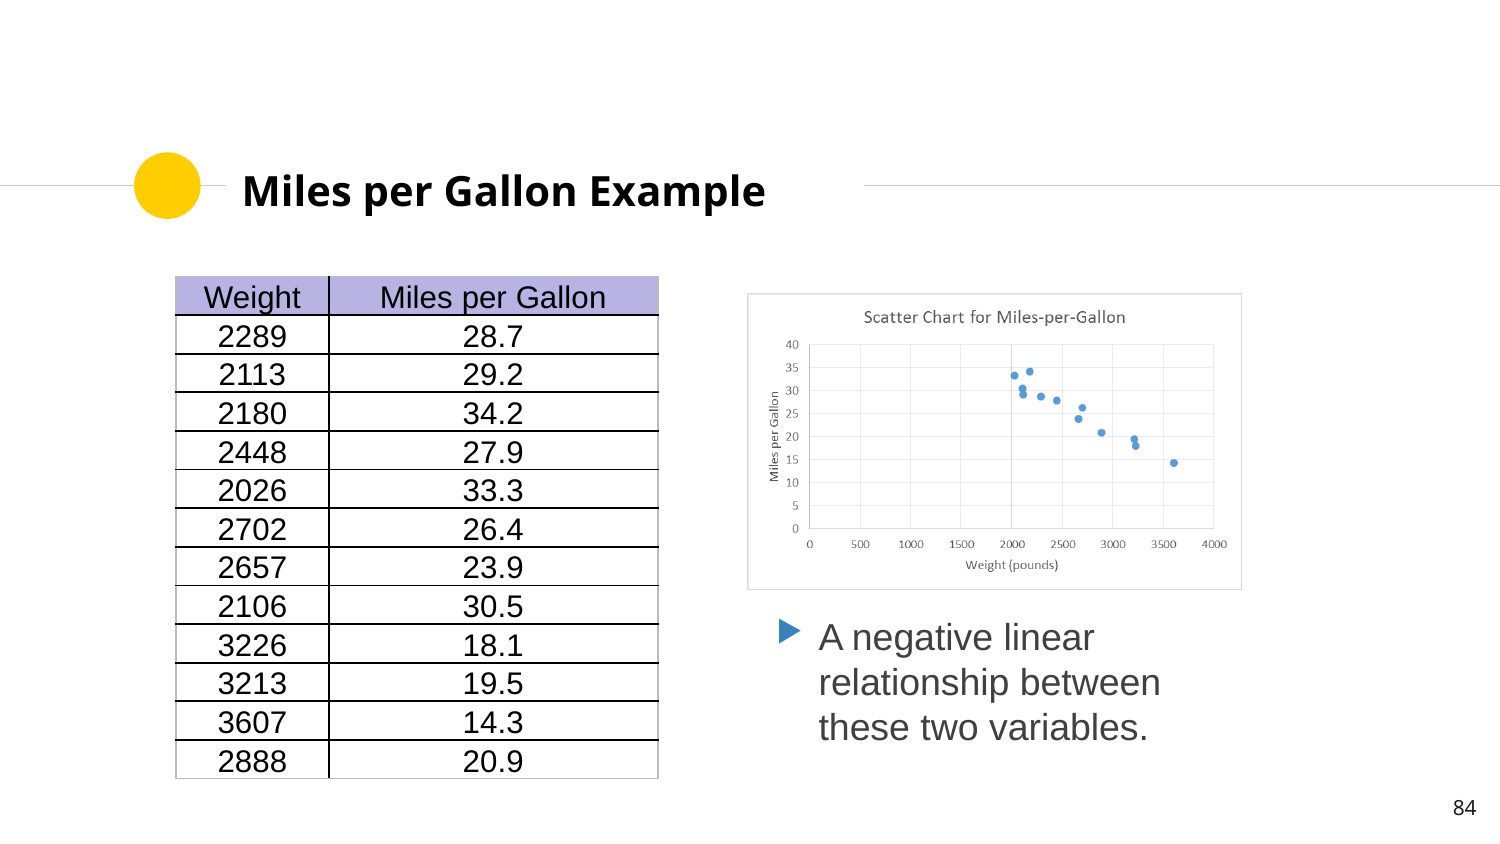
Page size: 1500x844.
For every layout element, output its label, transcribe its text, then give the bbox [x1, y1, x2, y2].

table_cell 3213 [177, 664, 328, 700]
table_cell 29.2 [330, 355, 657, 391]
table_cell 2106 [177, 586, 328, 623]
table_cell 33.3 [330, 470, 657, 507]
text_box A negative linear relationship between these two variables. [761, 605, 1255, 755]
table_cell 34.2 [330, 393, 657, 430]
table_header Weight [177, 277, 328, 314]
table_cell 27.9 [330, 432, 657, 469]
table_cell 3226 [177, 625, 328, 662]
table_cell 18.1 [330, 625, 657, 662]
table_cell 19.5 [330, 664, 657, 700]
table_cell 20.9 [330, 741, 657, 778]
table_cell 2448 [177, 432, 328, 469]
table_cell 23.9 [330, 548, 657, 585]
table_cell 2702 [177, 509, 328, 546]
table_cell 28.7 [330, 316, 657, 353]
table_cell 2113 [177, 355, 328, 391]
table_header Miles per Gallon [330, 277, 657, 314]
table_cell 2289 [177, 316, 328, 353]
table_cell 2026 [177, 470, 328, 507]
title Miles per Gallon Example [226, 153, 863, 226]
table_cell 30.5 [330, 586, 657, 623]
slide_number 84 [1401, 779, 1492, 844]
table_cell 2657 [177, 548, 328, 585]
table_cell 2888 [177, 741, 328, 778]
table_cell 3607 [177, 702, 328, 739]
table_cell 14.3 [330, 702, 657, 739]
table_cell 26.4 [330, 509, 657, 546]
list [747, 292, 1242, 590]
table_cell 2180 [177, 393, 328, 430]
